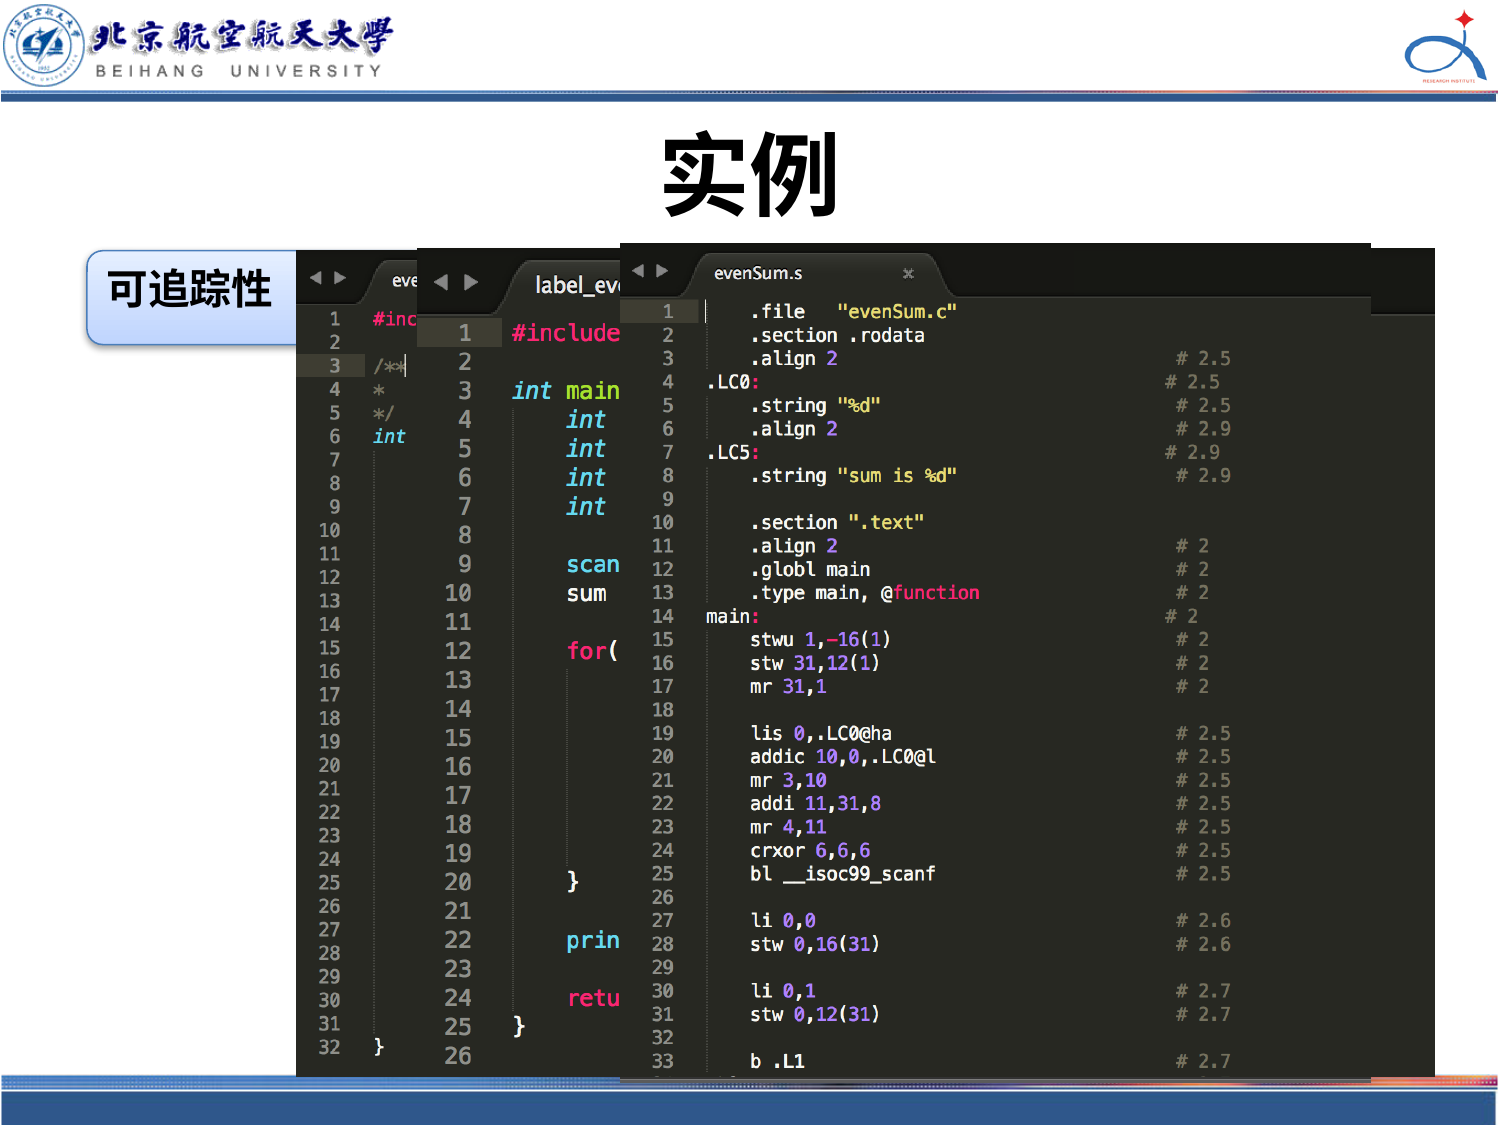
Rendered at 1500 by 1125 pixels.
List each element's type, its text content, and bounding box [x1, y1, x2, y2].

picture [0, 3, 1500, 102]
text_box 可追踪性 [86, 249, 297, 346]
list [74, 232, 1426, 1065]
picture [0, 243, 1500, 1125]
picture [1, 1, 408, 89]
title 实例 [74, 113, 1426, 232]
